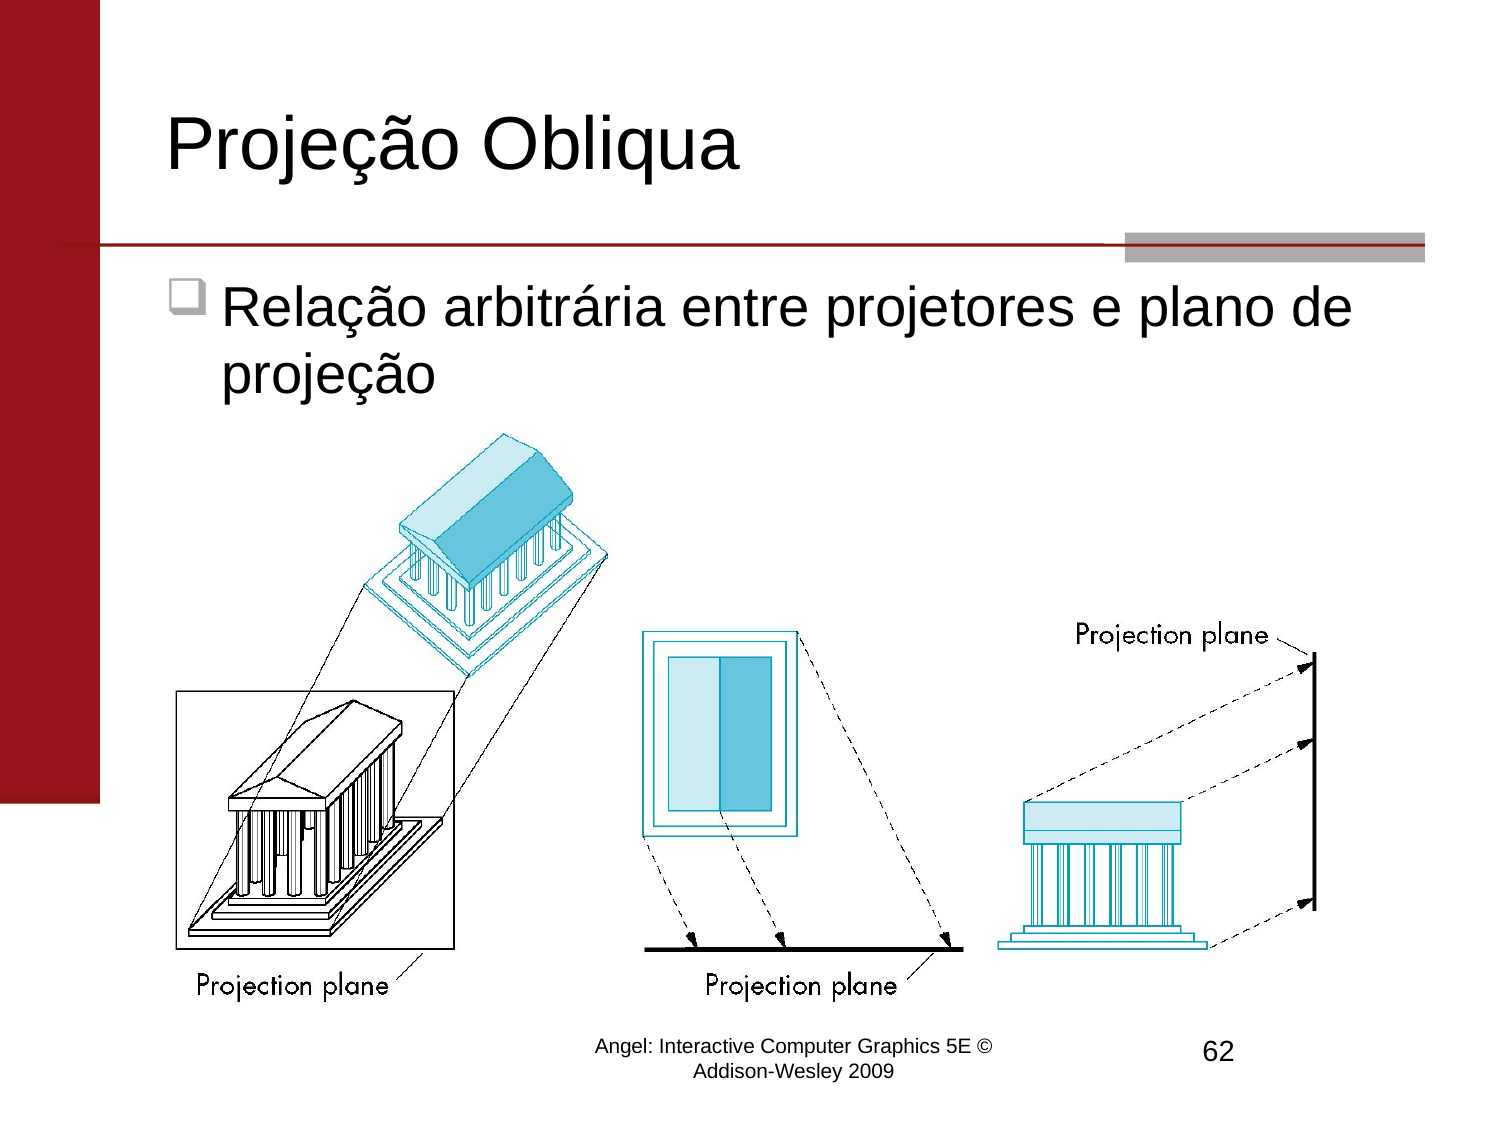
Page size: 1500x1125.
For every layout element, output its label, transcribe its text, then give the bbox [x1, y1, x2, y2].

list Relação arbitrária entre projetores e plano de projeção [149, 262, 1426, 1006]
title Projeção Obliqua [149, 45, 1426, 234]
footer Angel: Interactive Computer Graphics 5E © Addison-Wesley 2009 [549, 1024, 1038, 1101]
slide_number 62 [1112, 1024, 1426, 1101]
picture [175, 433, 1317, 1014]
